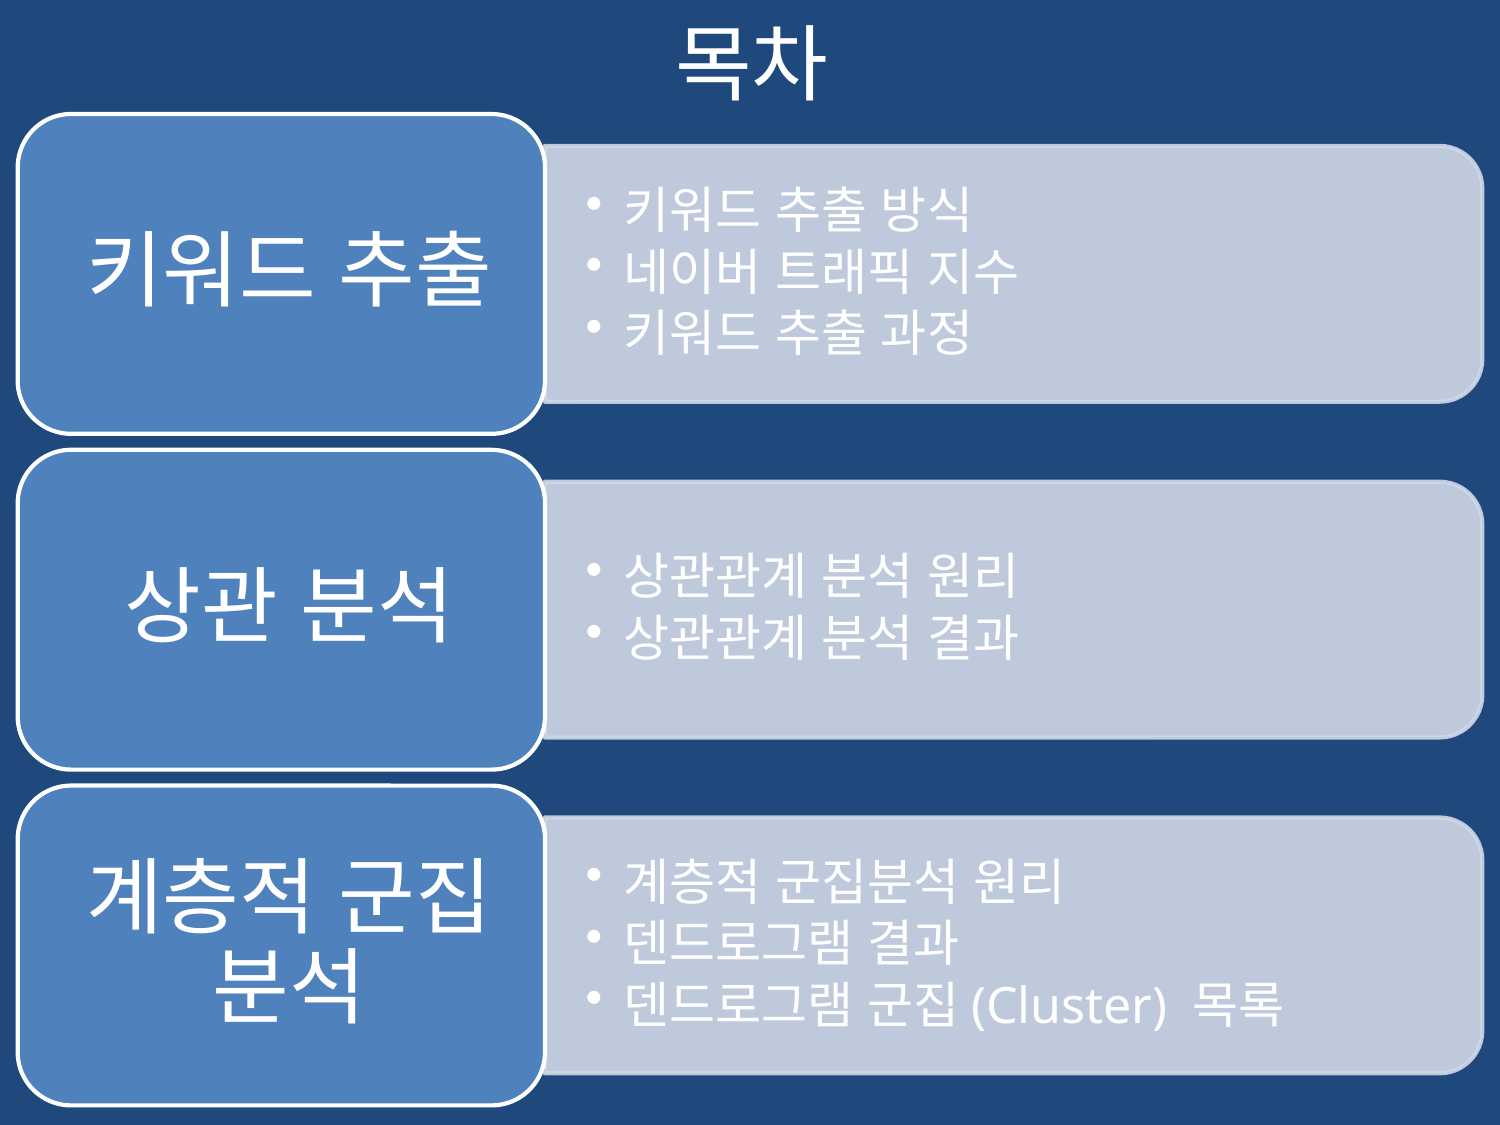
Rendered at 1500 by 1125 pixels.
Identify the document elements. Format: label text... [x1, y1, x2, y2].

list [17, 113, 1483, 1107]
title 목차 [76, 3, 1427, 111]
